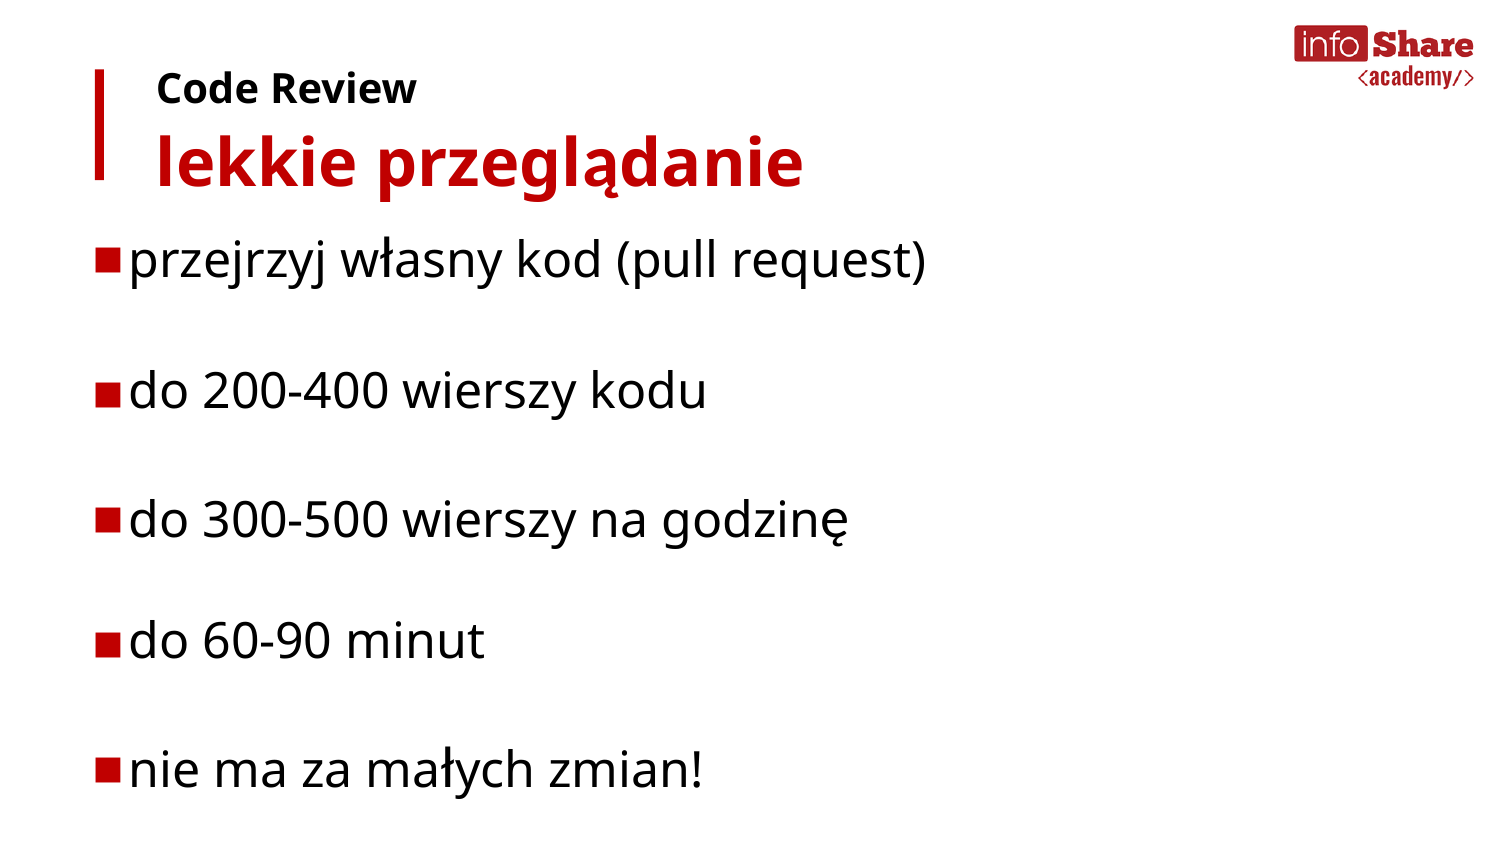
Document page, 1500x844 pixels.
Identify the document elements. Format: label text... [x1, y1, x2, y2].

picture [1267, 0, 1500, 117]
list przejrzyj własny kod (pull request) do 200-400 wierszy kodu do 300-500 wierszy na godzinę do 60-90 minut nie ma za małych zmian! [38, 203, 1308, 622]
text_box Code Review lekkie przeglądanie [140, 46, 837, 188]
